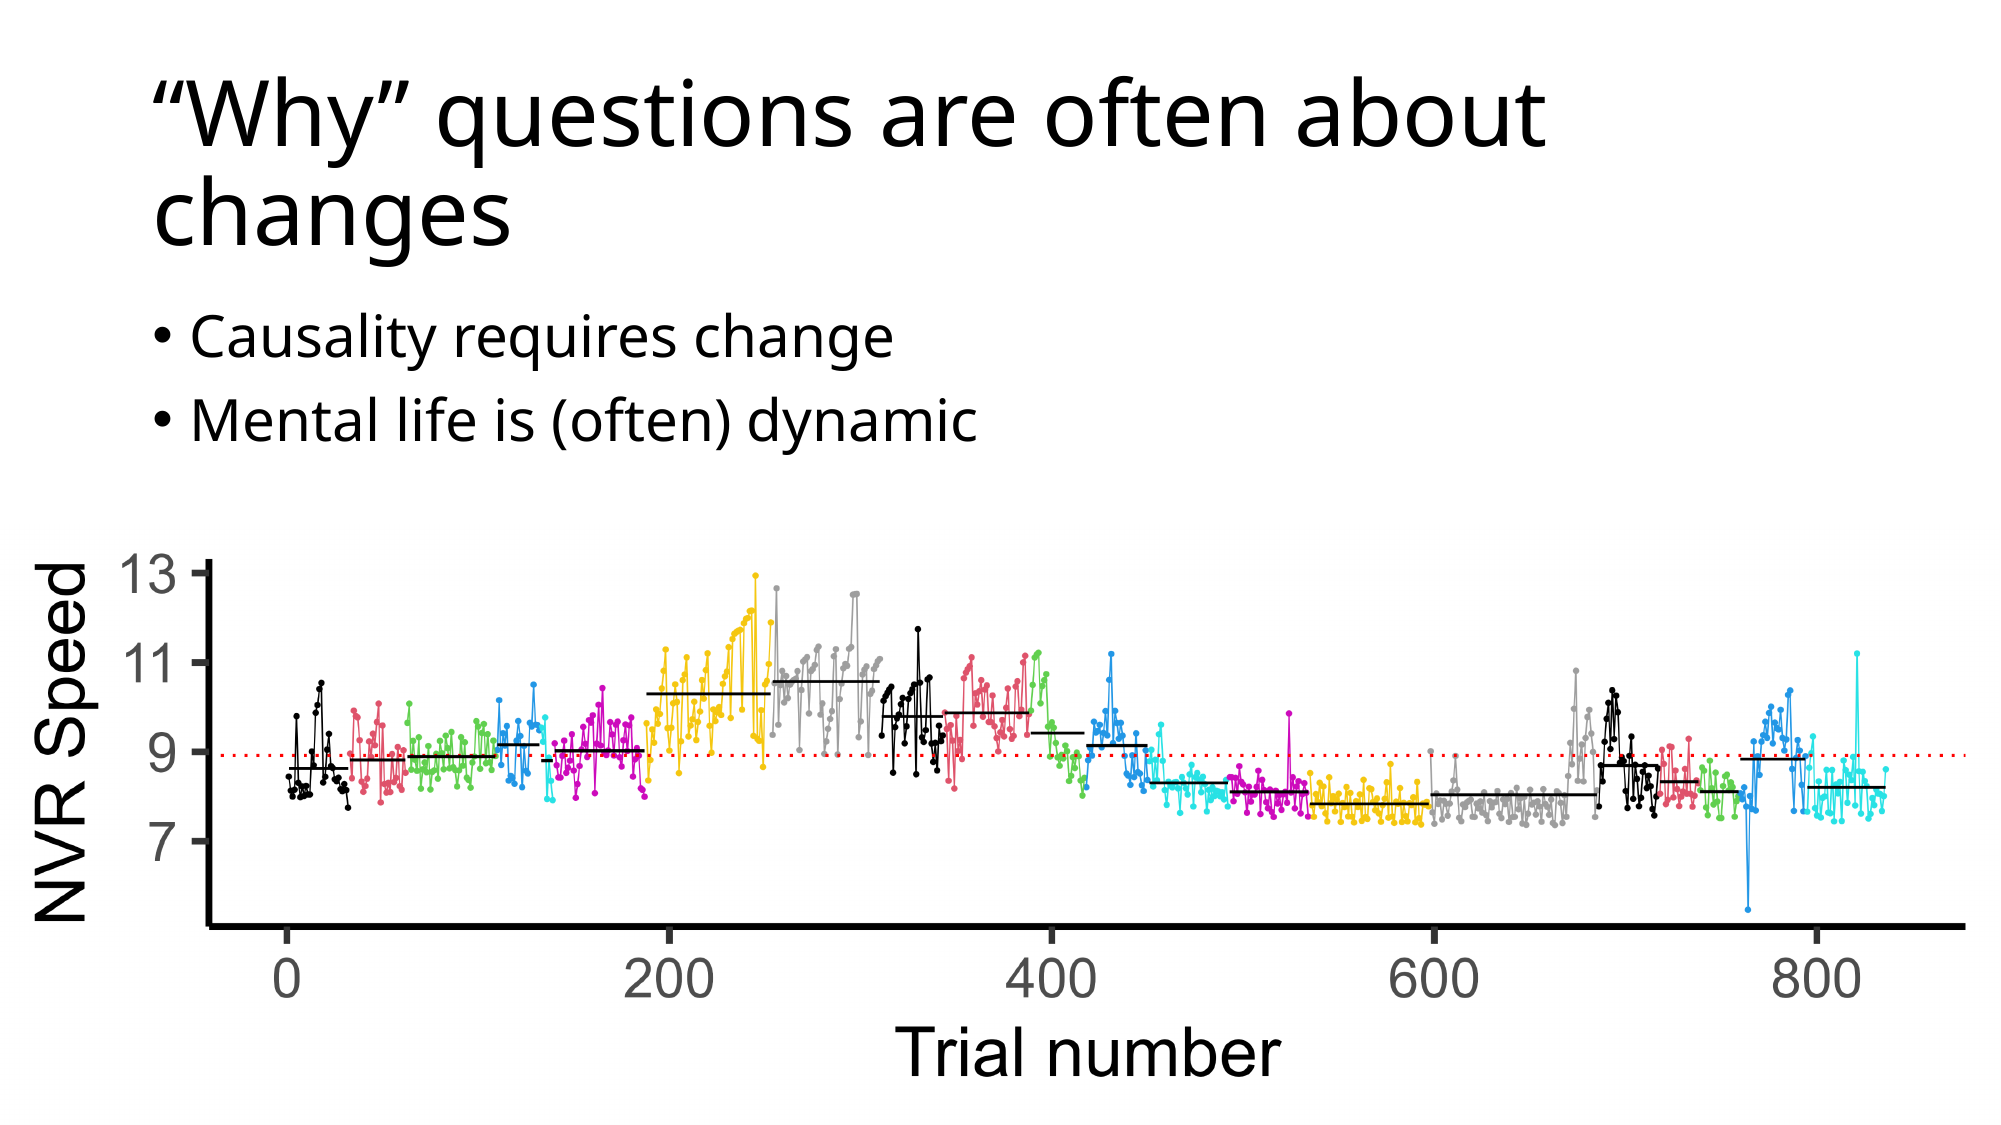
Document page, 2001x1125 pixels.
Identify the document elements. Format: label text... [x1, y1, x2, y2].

list Causality requires change Mental life is (often) dynamic [137, 299, 1863, 524]
picture [0, 524, 2000, 1125]
title “Why” questions are often about changes [137, 57, 1863, 275]
